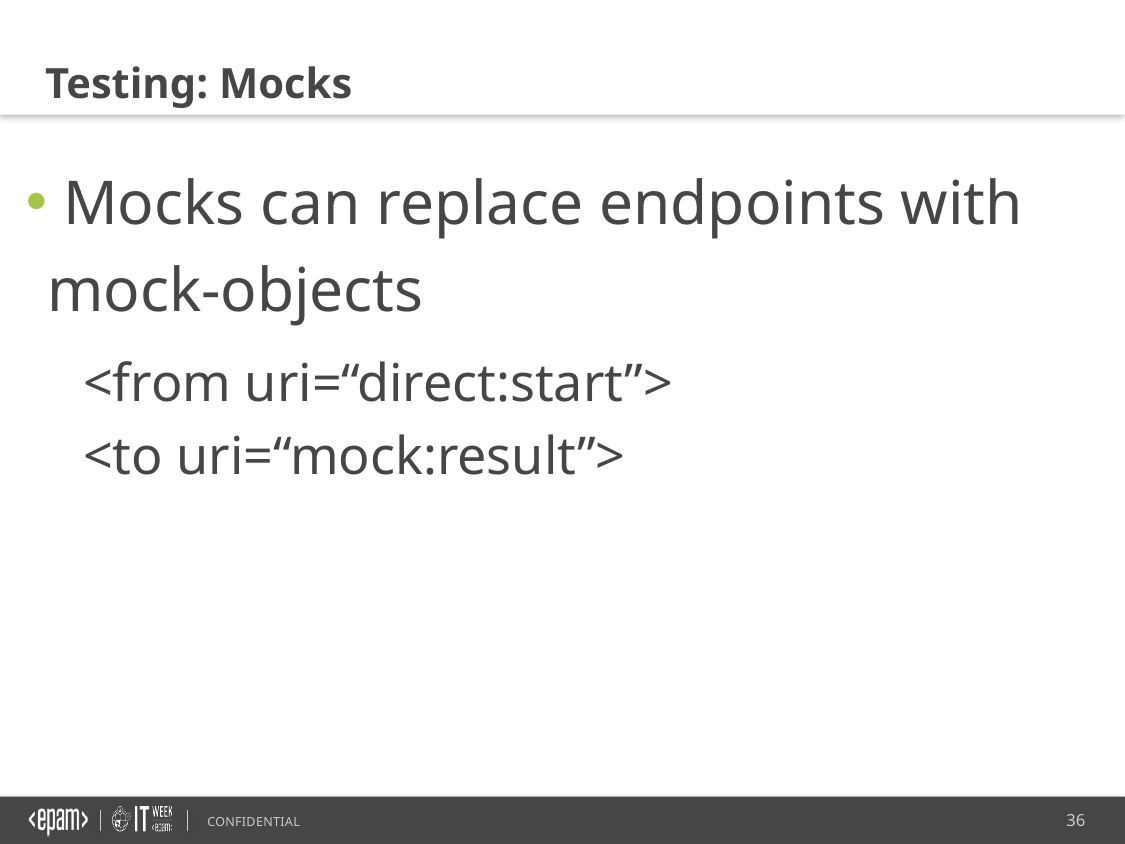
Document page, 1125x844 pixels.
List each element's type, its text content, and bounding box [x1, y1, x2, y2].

text_box Mocks can replace endpoints with mock-objects <from uri=“direct:start”> <to uri=“mock:result”> [14, 144, 1091, 803]
text_box [14, 129, 1125, 844]
list Testing: Mocks [0, 0, 1125, 115]
